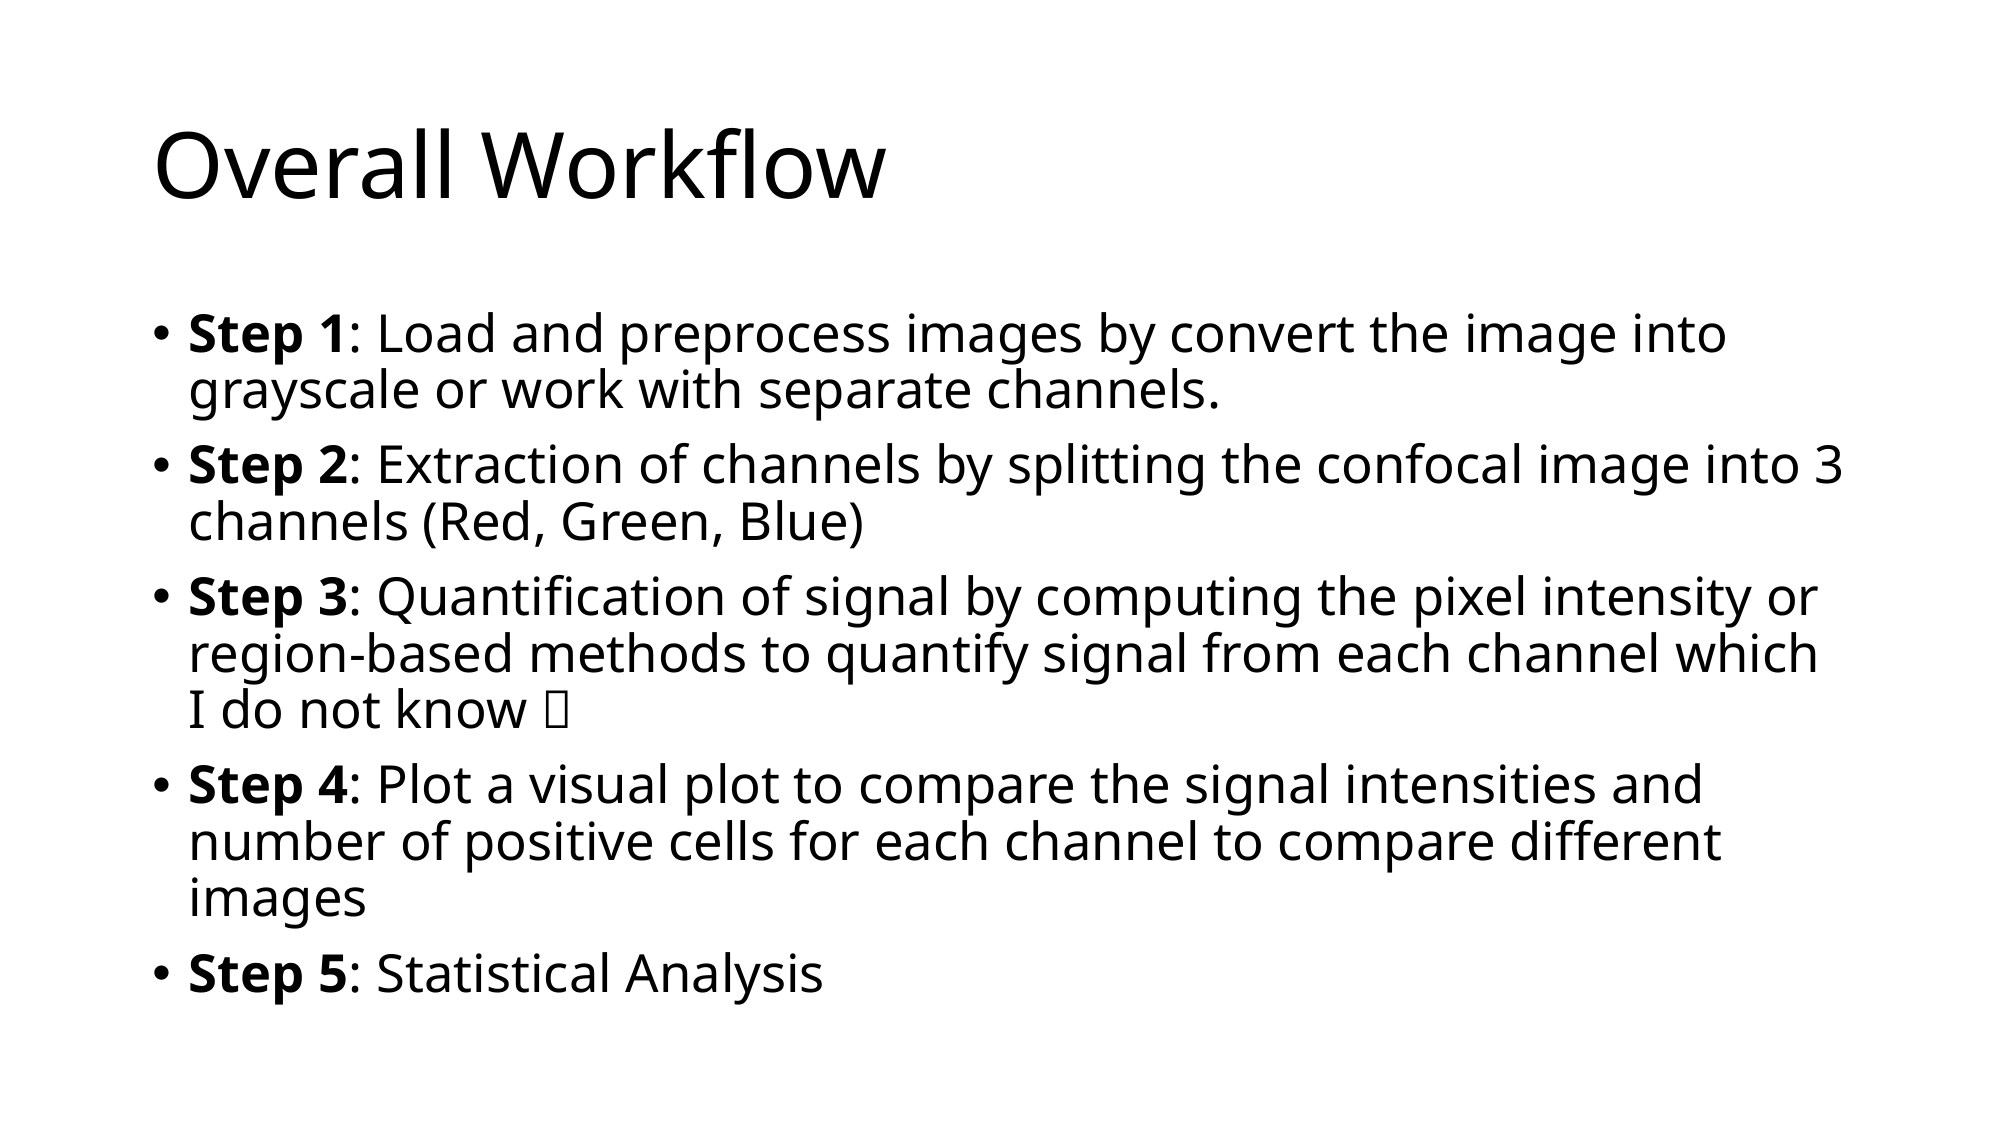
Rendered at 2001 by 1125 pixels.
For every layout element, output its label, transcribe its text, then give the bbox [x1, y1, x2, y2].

title Overall Workflow [137, 59, 1863, 278]
list Step 1: Load and preprocess images by convert the image into grayscale or work with separate channels. Step 2: Extraction of channels by splitting the confocal image into 3 channels (Red, Green, Blue) Step 3: Quantification of signal by computing the pixel intensity or region-based methods to quantify signal from each channel which I do not know  Step 4: Plot a visual plot to compare the signal intensities and number of positive cells for each channel to compare different images Step 5: Statistical Analysis [137, 299, 1863, 1014]
